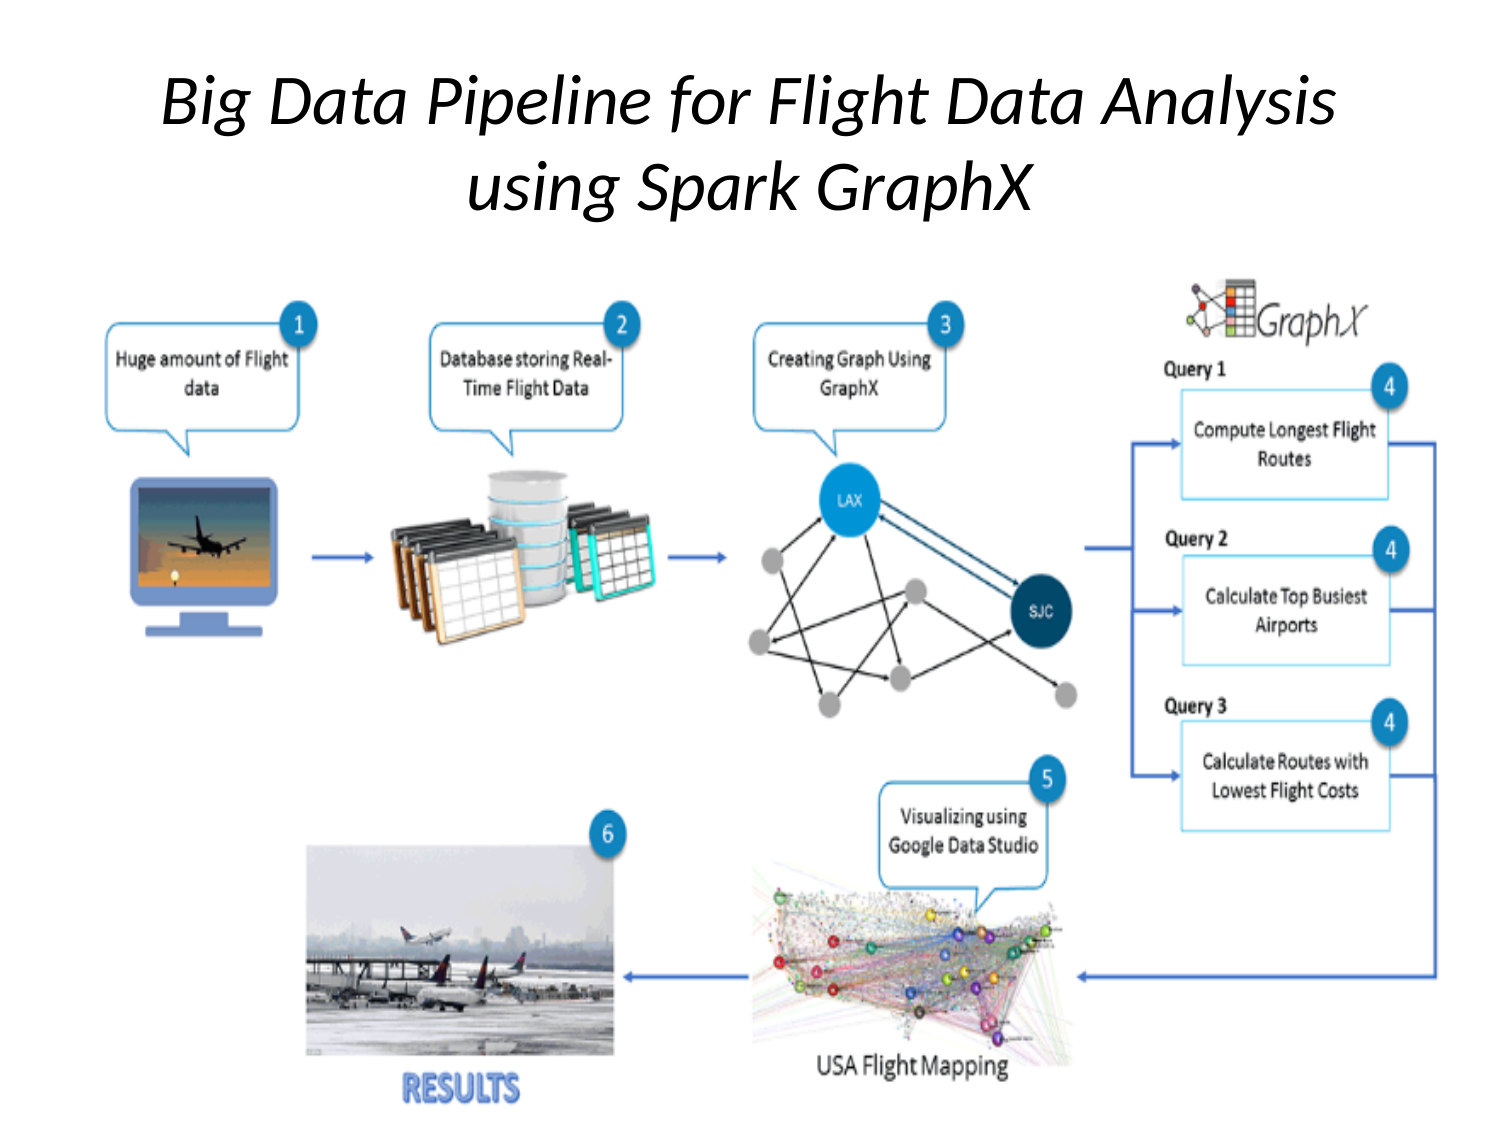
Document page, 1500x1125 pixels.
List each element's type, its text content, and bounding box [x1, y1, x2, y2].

title Big Data Pipeline for Flight Data Analysis using Spark GraphX [75, 45, 1425, 233]
picture [46, 241, 1454, 1125]
